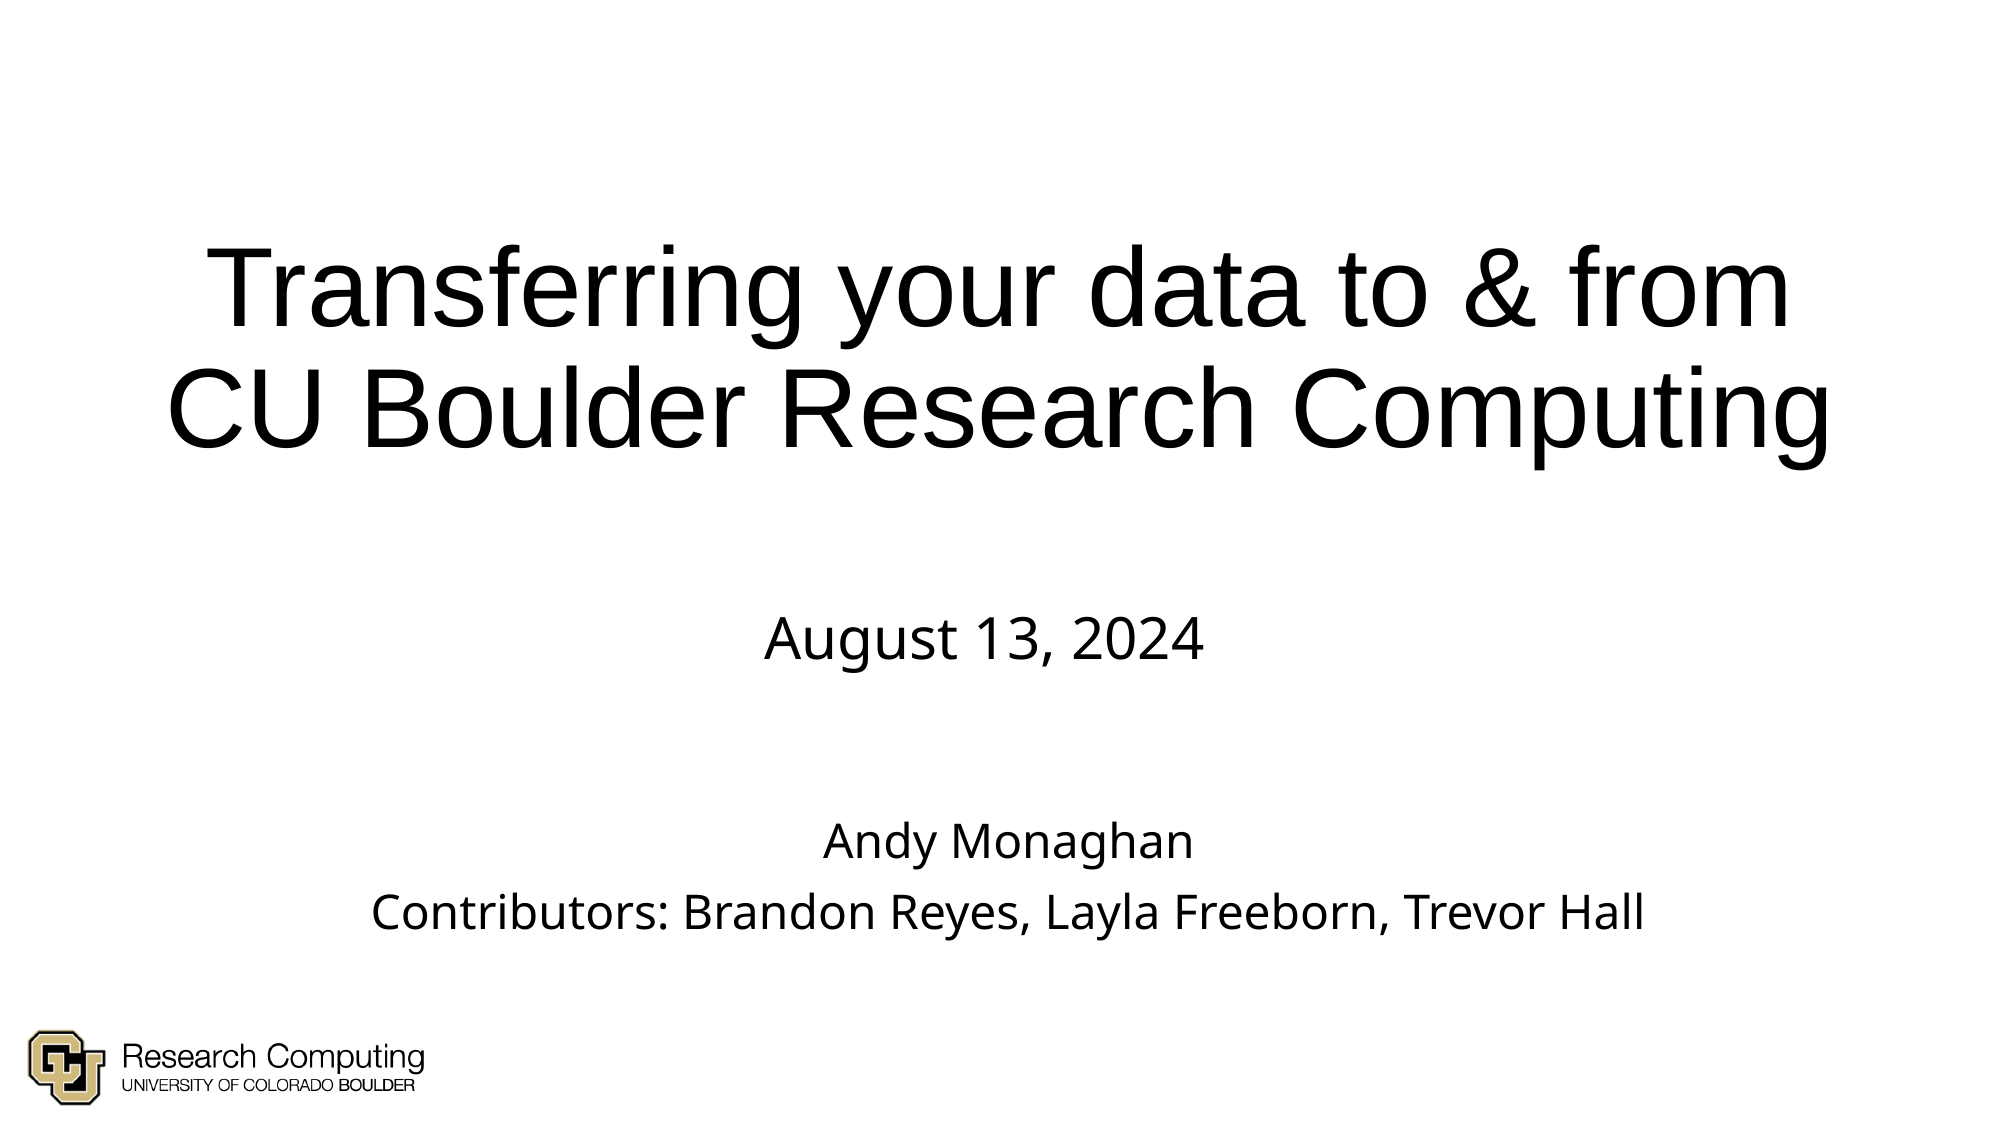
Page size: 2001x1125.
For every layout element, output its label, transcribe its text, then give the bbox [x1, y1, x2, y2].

text_box August 13, 2024 [681, 593, 1288, 679]
subtitle Andy Monaghan Contributors: Brandon Reyes, Layla Freeborn, Trevor Hall [355, 809, 1664, 950]
title Transferring your data to & from CU Boulder Research Computing [148, 135, 1852, 634]
picture [0, 1024, 775, 1121]
